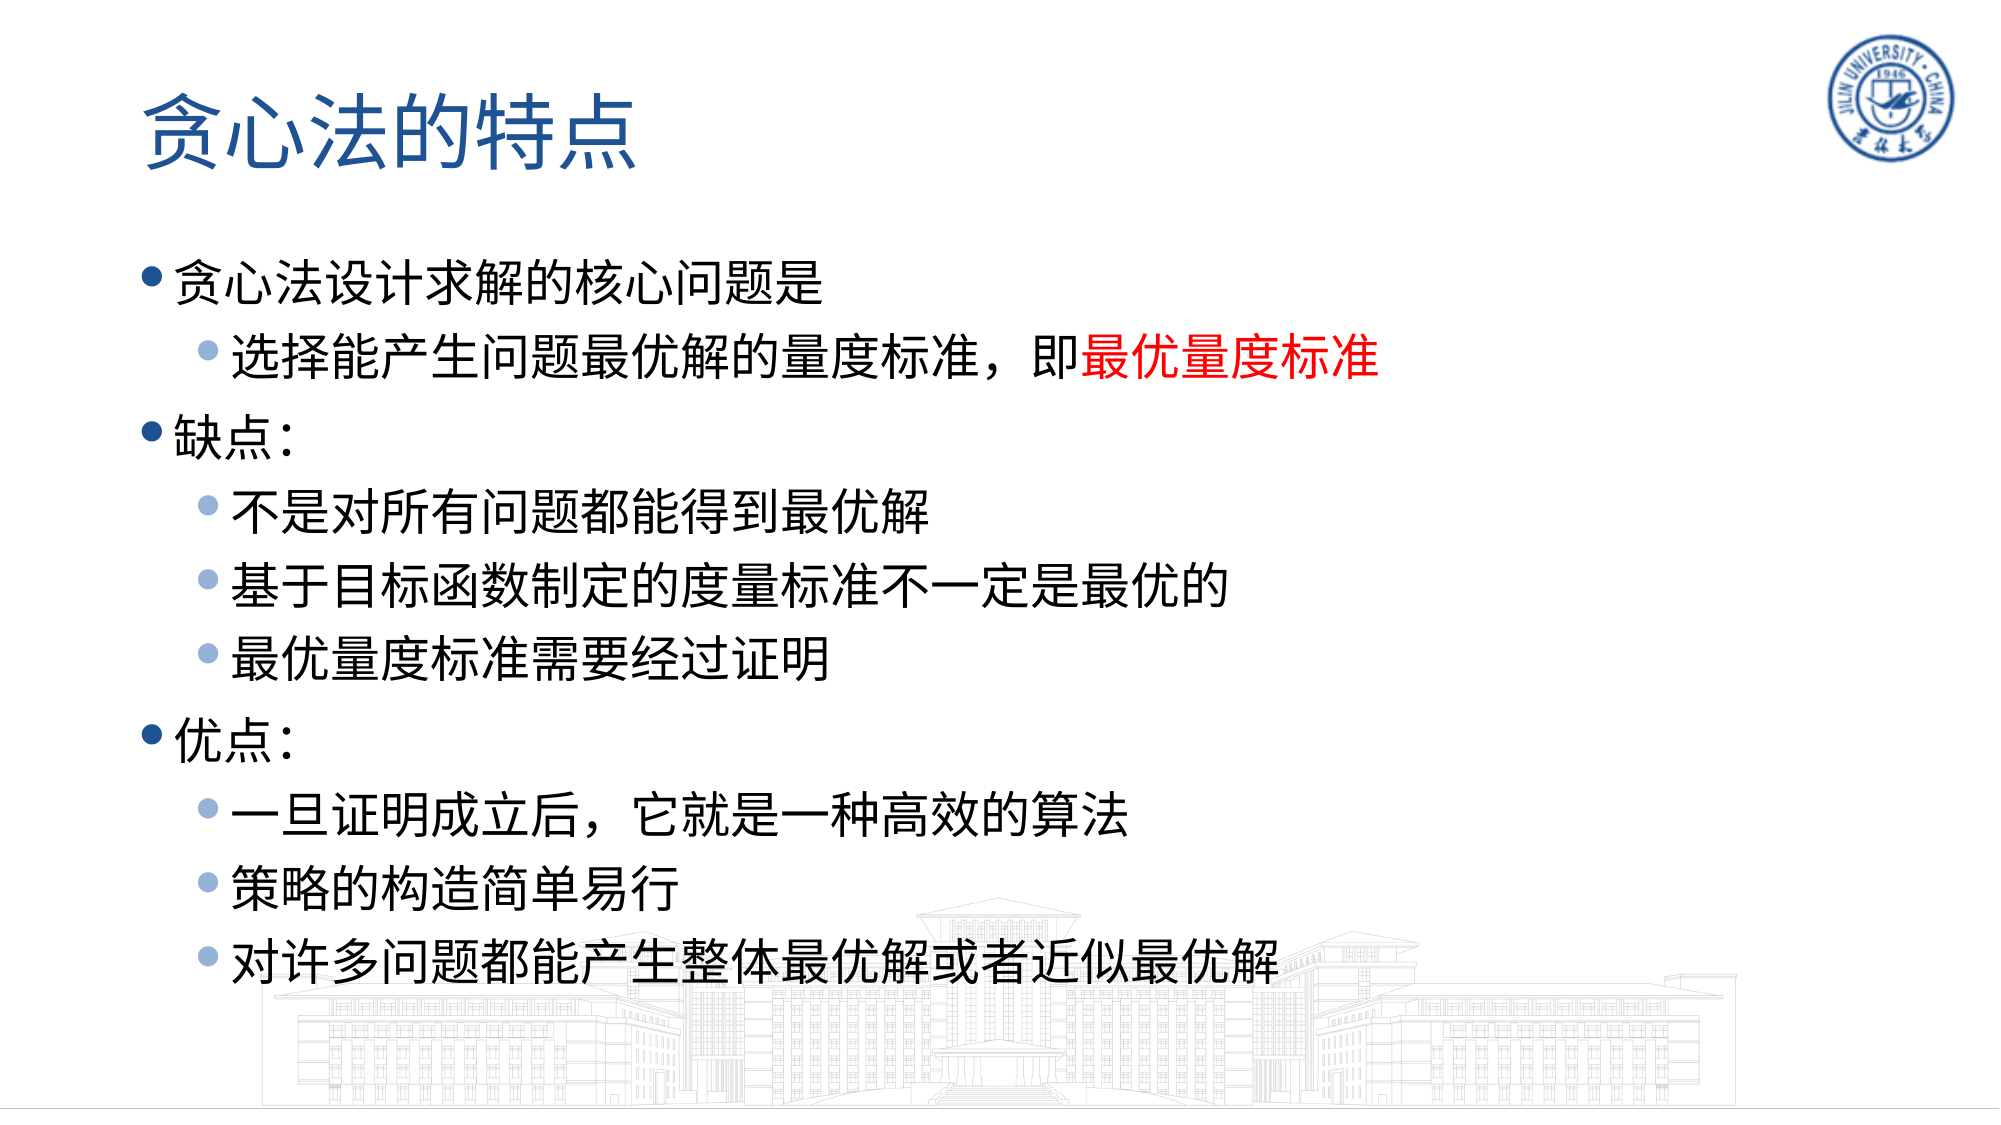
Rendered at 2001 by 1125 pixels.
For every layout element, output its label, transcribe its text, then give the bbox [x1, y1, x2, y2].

title 贪心法的特点 [125, 27, 1851, 246]
picture [1824, 15, 1965, 173]
text_box 思考：J和I的元素个数相同么？ [0, 897, 1999, 1109]
list 贪心法设计求解的核心问题是 选择能产生问题最优解的量度标准，即最优量度标准 缺点： 不是对所有问题都能得到最优解 基于目标函数制定的度量标准不一定是最优的 最优量度标准需要经过证明 优点： 一旦证明成立后，它就是一种高效的算法 策略的构造简单易行 对许多问题都能产生整体最优解或者近似最优解 [123, 237, 1825, 1042]
slide_number [1412, 1042, 1863, 1103]
